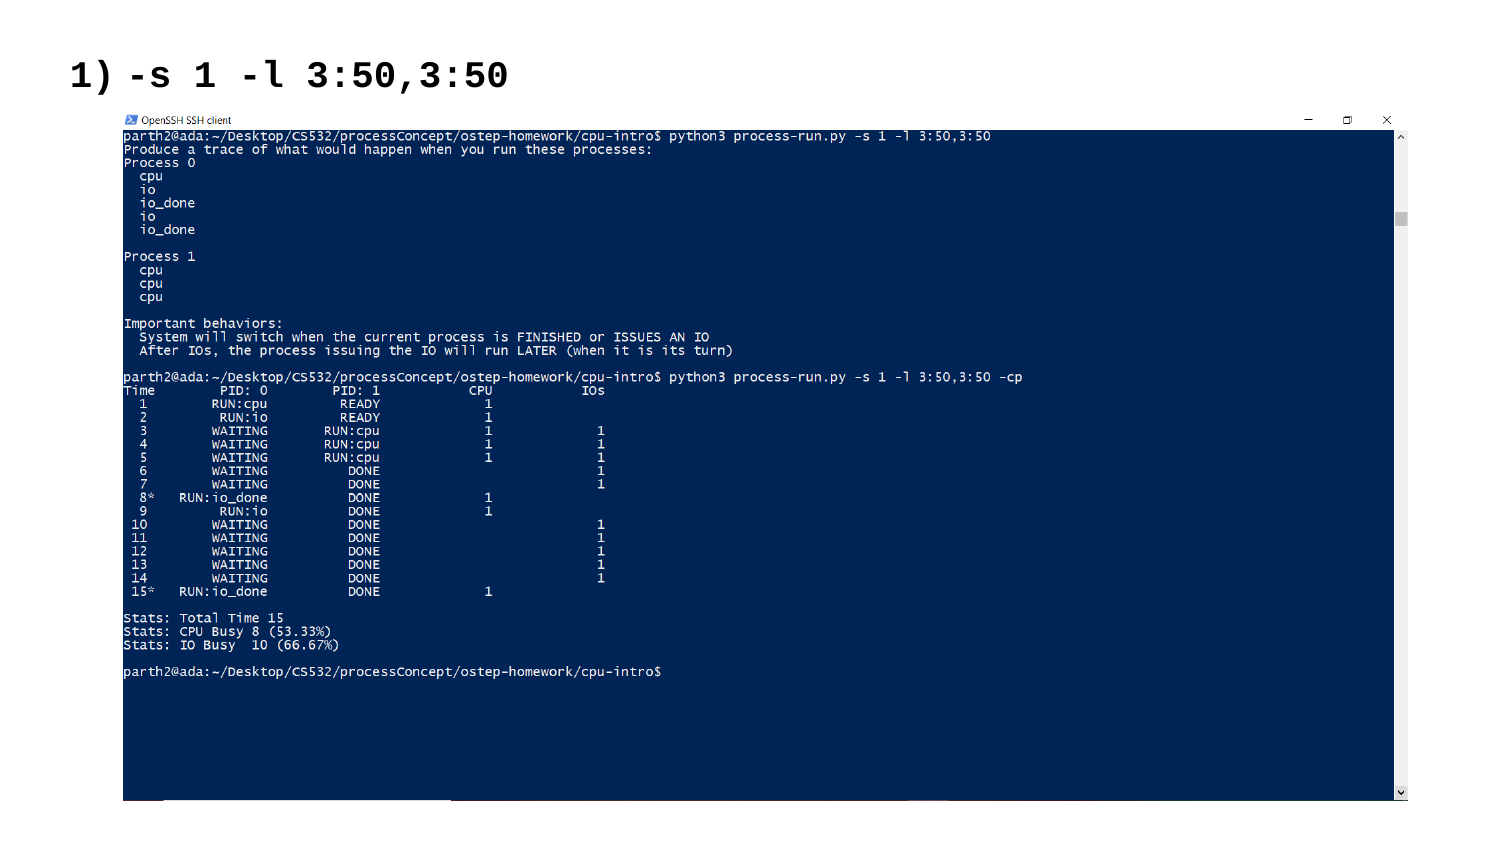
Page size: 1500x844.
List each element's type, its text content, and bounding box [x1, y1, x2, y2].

picture [123, 110, 1408, 801]
text_box -s 1 -l 3:50,3:50 [36, 27, 1383, 110]
